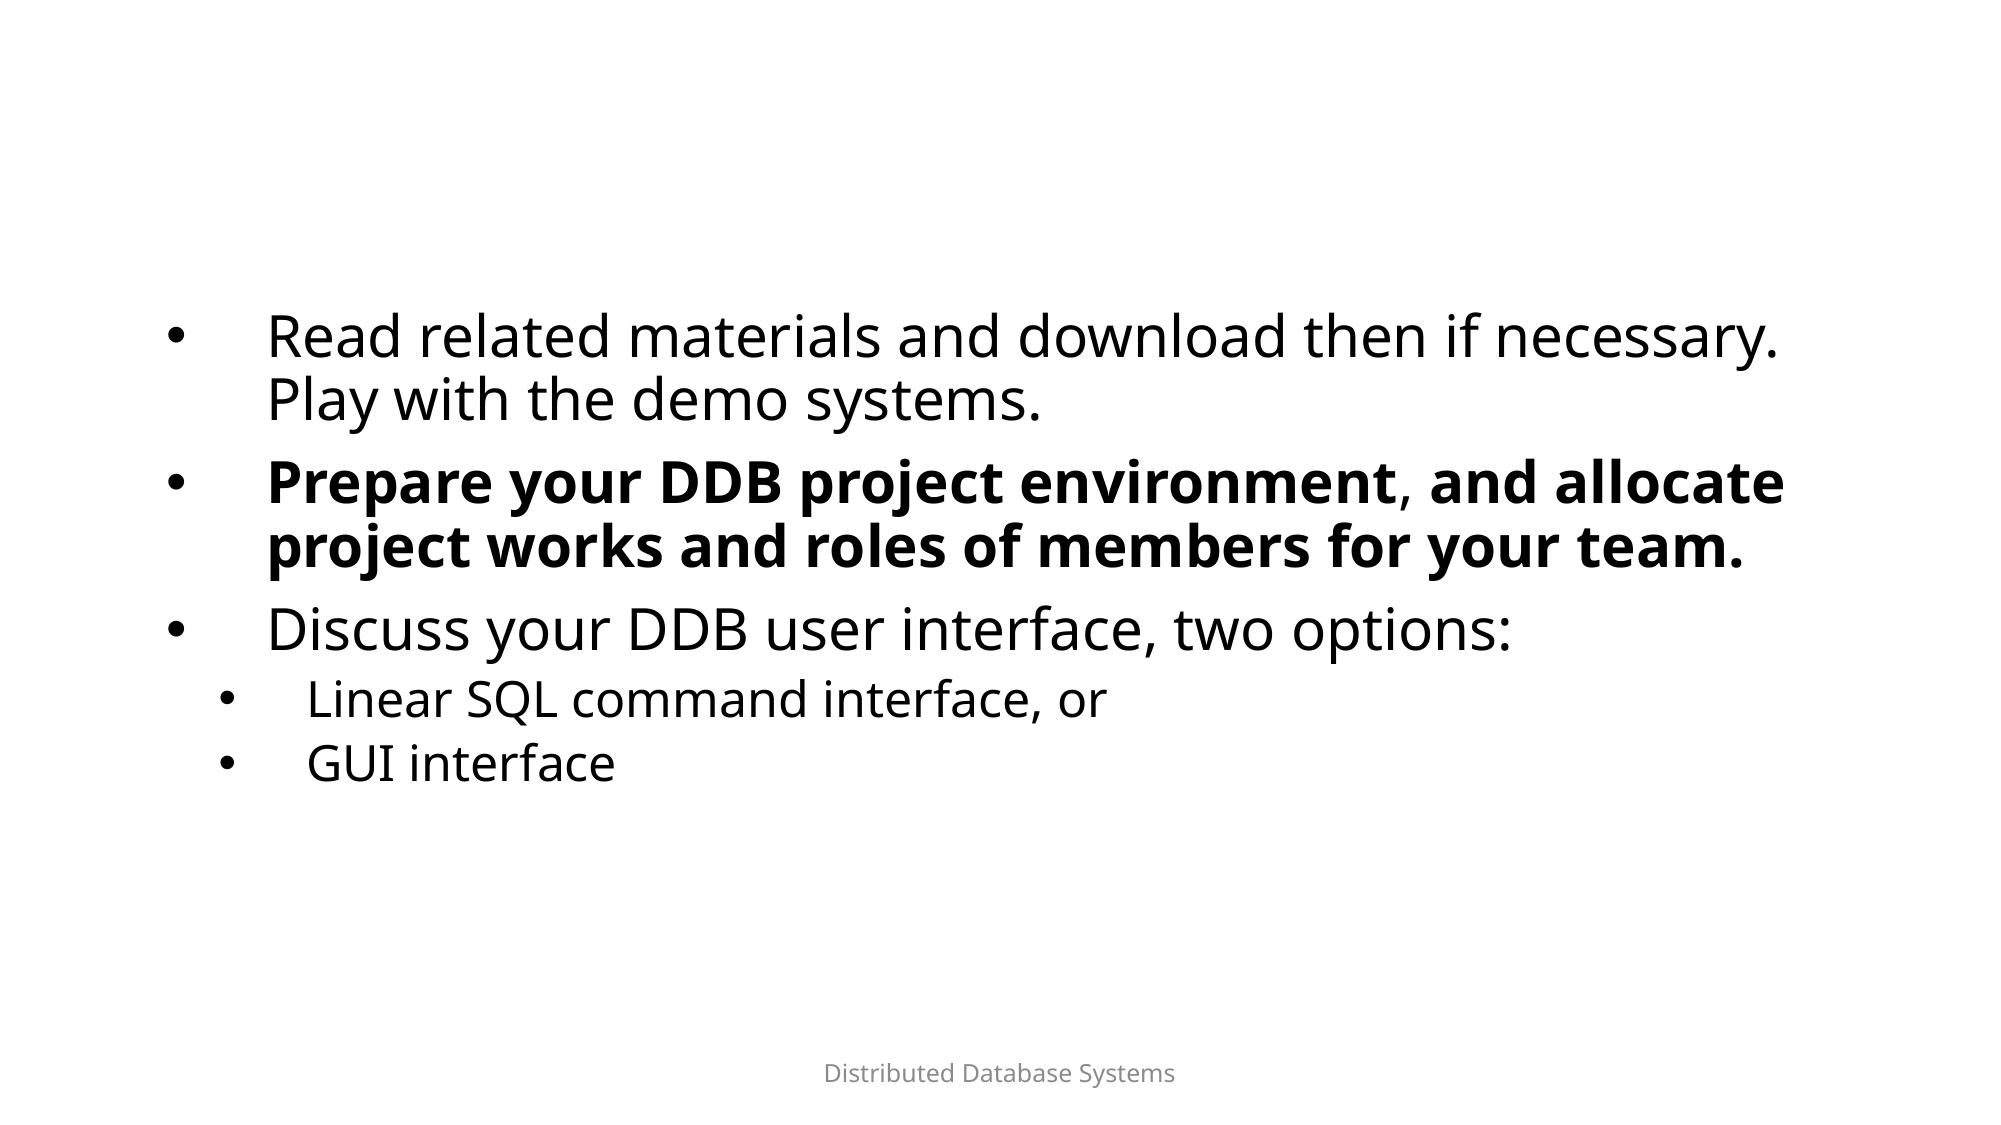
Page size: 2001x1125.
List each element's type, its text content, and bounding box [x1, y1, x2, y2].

footer Distributed Database Systems [662, 1042, 1338, 1103]
list Read related materials and download then if necessary. Play with the demo systems. Prepare your DDB project environment, and allocate project works and roles of members for your team. Discuss your DDB user interface, two options: Linear SQL command interface, or GUI interface [137, 299, 1863, 1014]
